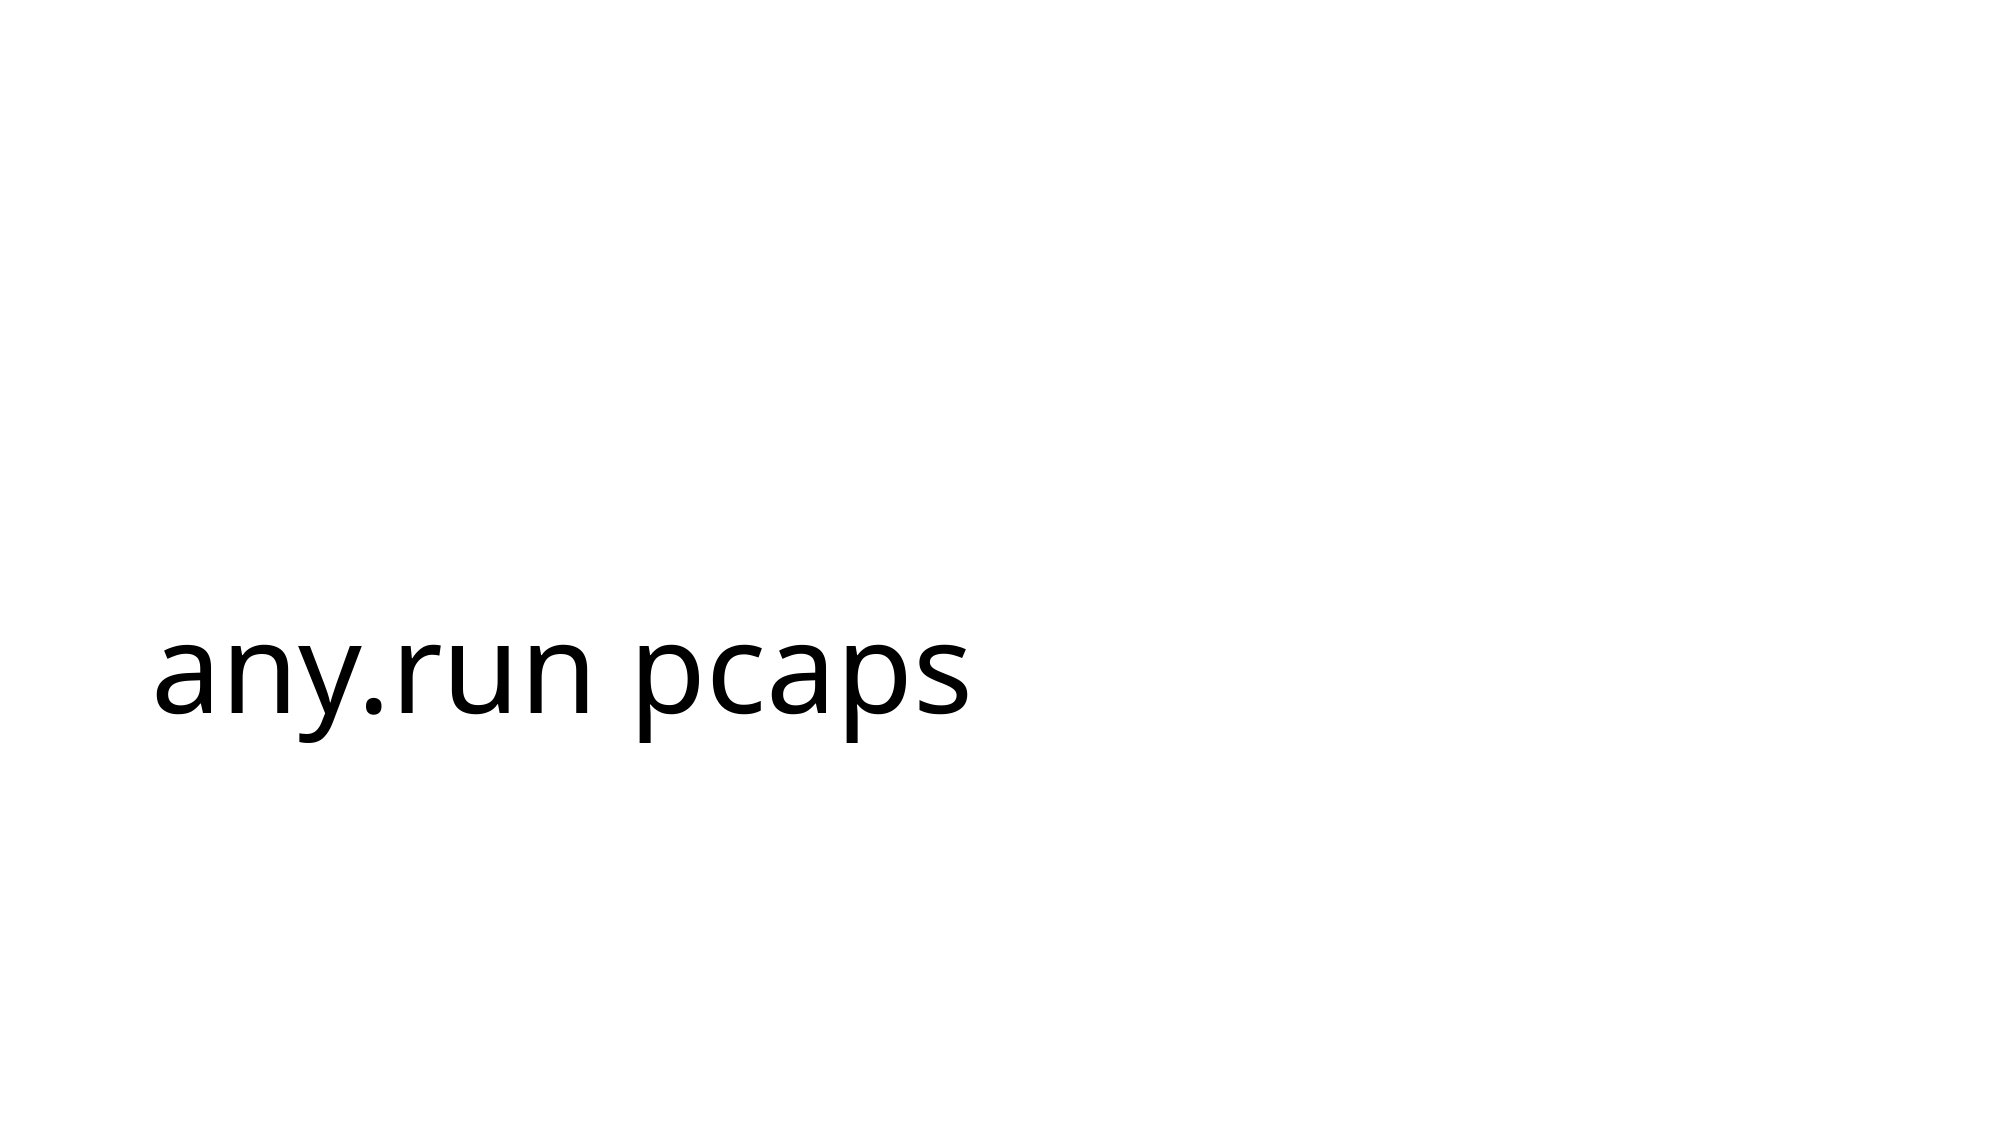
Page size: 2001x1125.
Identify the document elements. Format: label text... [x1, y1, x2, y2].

title any.run pcaps [136, 280, 1862, 749]
